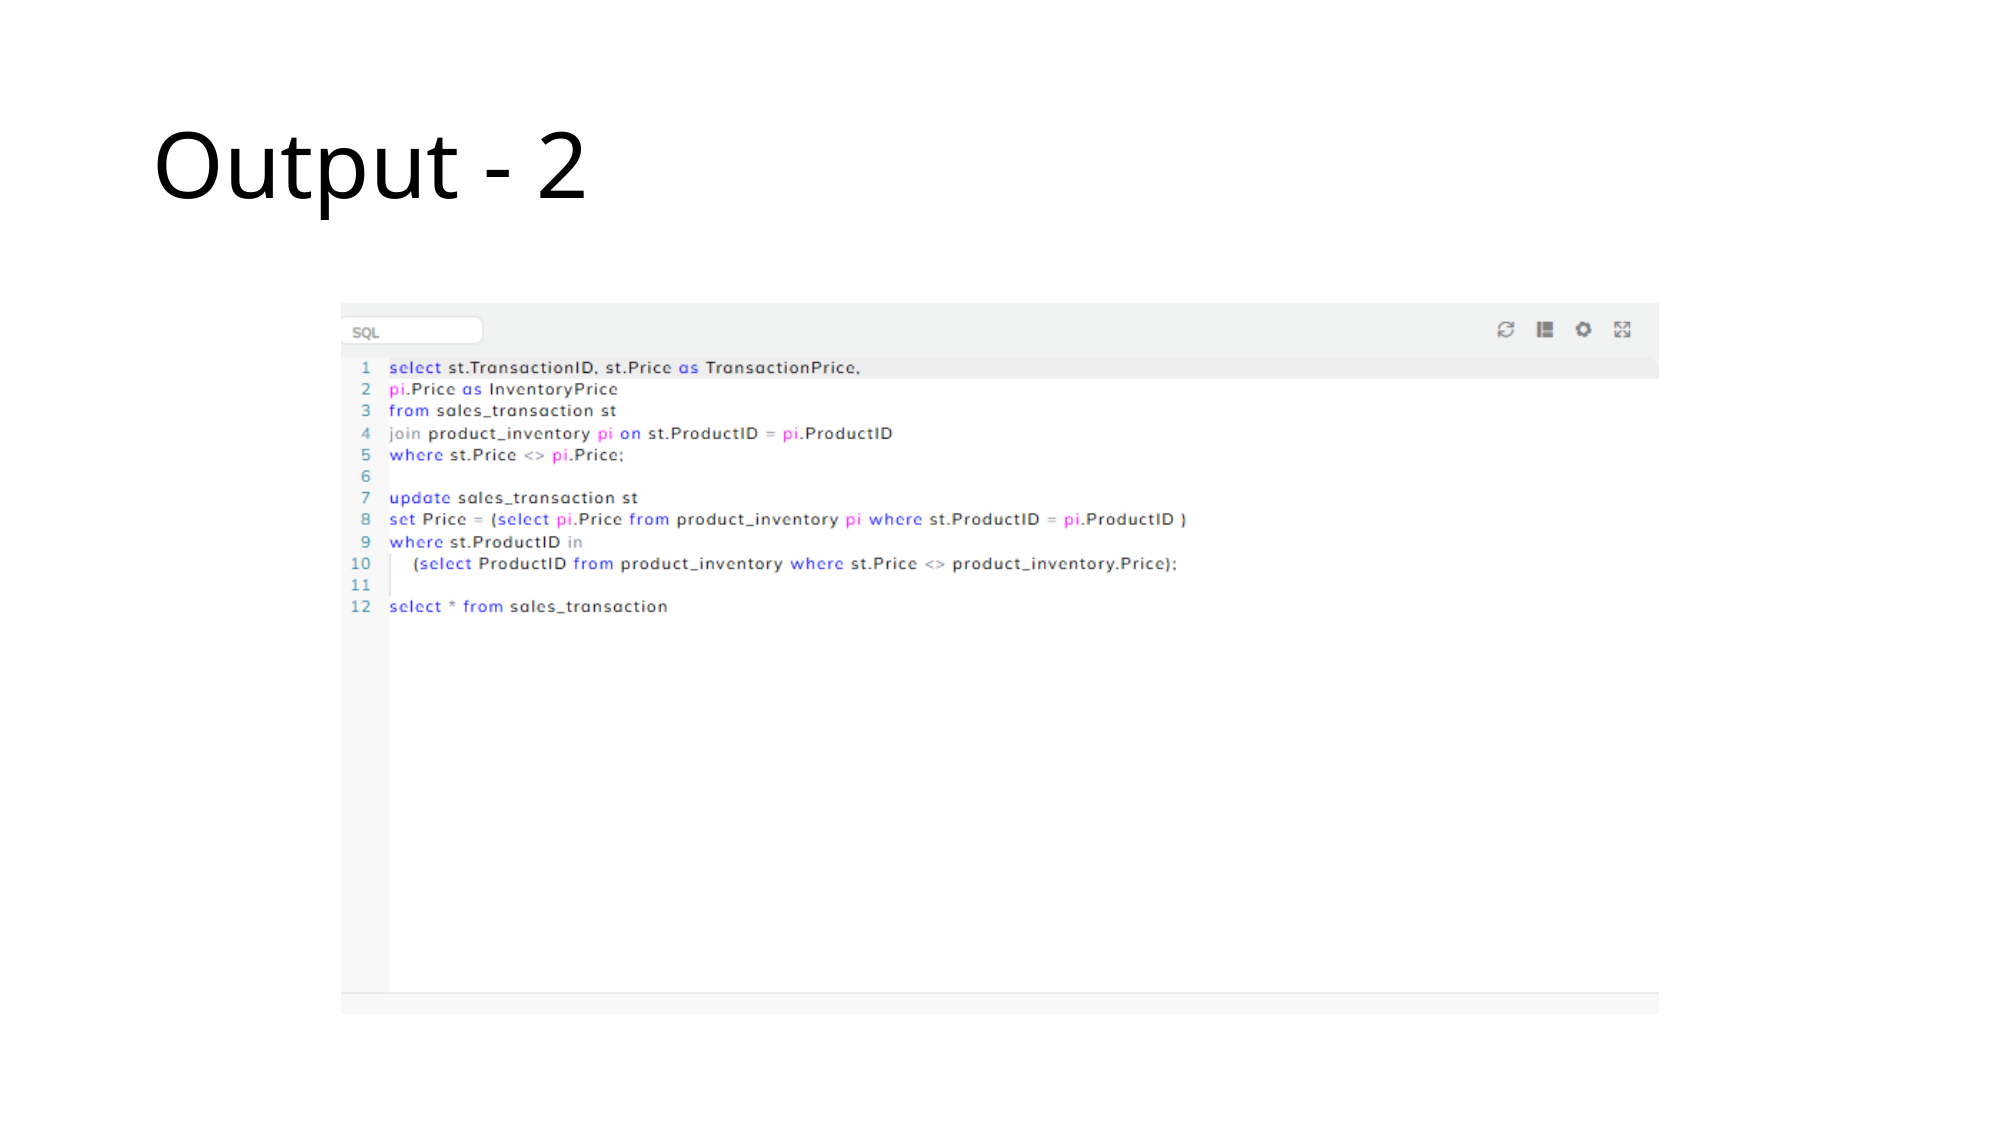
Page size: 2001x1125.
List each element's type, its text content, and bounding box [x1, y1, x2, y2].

title Output - 2 [137, 59, 1863, 278]
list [341, 299, 1659, 1014]
